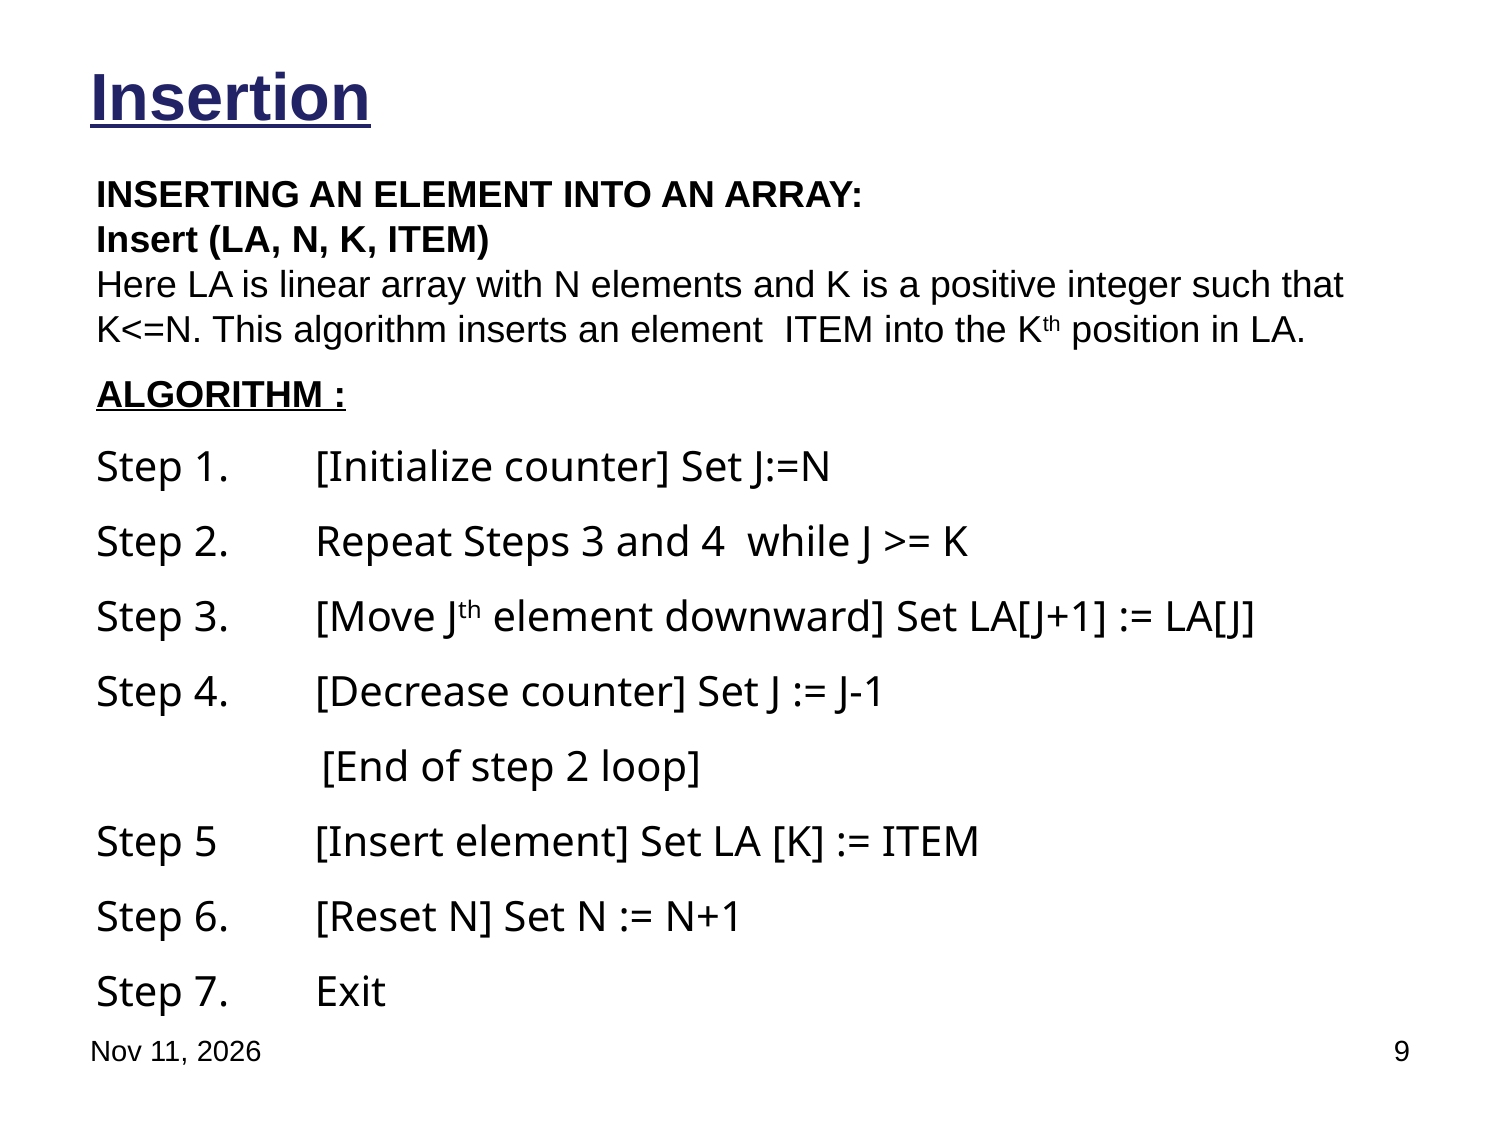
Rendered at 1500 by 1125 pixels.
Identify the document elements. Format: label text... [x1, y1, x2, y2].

slide_number 28-Feb-22 [74, 1024, 426, 1103]
slide_number 9 [1074, 1024, 1426, 1103]
title Insertion [75, 0, 1425, 188]
text_box INSERTING AN ELEMENT INTO AN ARRAY: Insert (LA, N, K, ITEM) Here LA is linear array with N elements and K is a positive integer such that K<=N. This algorithm inserts an element ITEM into the Kth position in LA. ALGORITHM : Step 1. [Initialize counter] Set J:=N Step 2. Repeat Steps 3 and 4 while J >= K Step 3. [Move Jth element downward] Set LA[J+1] := LA[J] Step 4. [Decrease counter] Set J := J-1 [End of step 2 loop] Step 5 [Insert element] Set LA [K] := ITEM Step 6. [Reset N] Set N := N+1 Step 7. Exit [81, 188, 1419, 1023]
